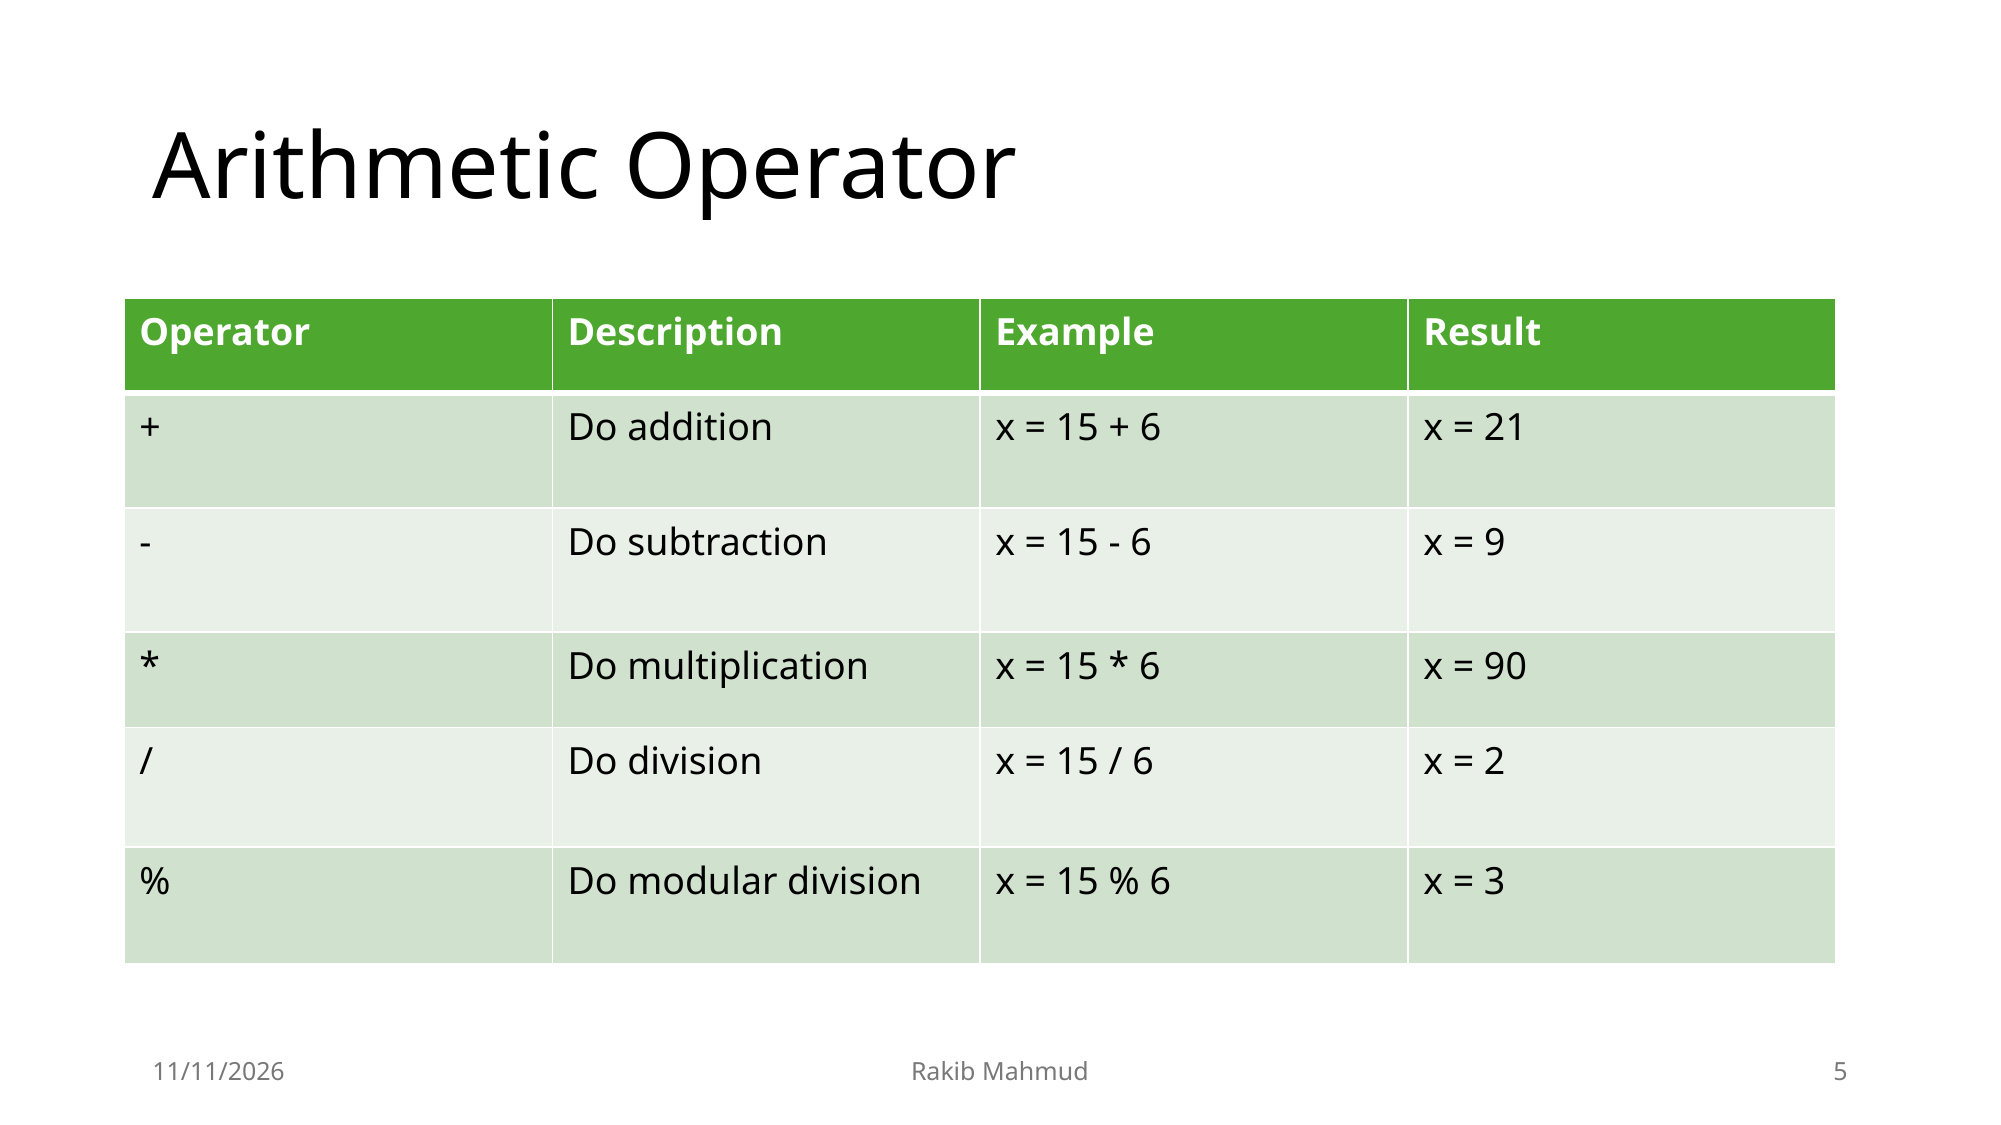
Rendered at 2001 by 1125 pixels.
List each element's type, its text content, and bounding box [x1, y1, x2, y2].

table_header Operator [125, 299, 552, 390]
table_cell x = 3 [1409, 848, 1835, 963]
table_cell Do addition [553, 396, 979, 507]
table_cell % [125, 848, 552, 963]
table_header Example [981, 299, 1407, 390]
slide_number 5 [1412, 1042, 1863, 1103]
table_cell / [125, 728, 552, 846]
table_header Result [1409, 299, 1835, 390]
table_cell Do modular division [553, 848, 979, 963]
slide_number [137, 1042, 588, 1103]
table_cell x = 21 [1409, 396, 1835, 507]
table_cell x = 15 % 6 [981, 848, 1407, 963]
table_cell x = 15 * 6 [981, 633, 1407, 727]
table_cell x = 9 [1409, 509, 1835, 631]
table_cell x = 90 [1409, 633, 1835, 727]
table_cell x = 15 / 6 [981, 728, 1407, 846]
table_cell x = 15 + 6 [981, 396, 1407, 507]
table_cell Do multiplication [553, 633, 979, 727]
table_cell Do division [553, 728, 979, 846]
table_cell x = 15 - 6 [981, 509, 1407, 631]
footer Rakib Mahmud [662, 1042, 1338, 1103]
table_cell x = 2 [1409, 728, 1835, 846]
table_header Description [553, 299, 979, 390]
table_cell * [125, 633, 552, 727]
table_cell + [125, 396, 552, 507]
table_cell Do subtraction [553, 509, 979, 631]
title Arithmetic Operator [137, 59, 1863, 278]
table_cell - [125, 509, 552, 631]
